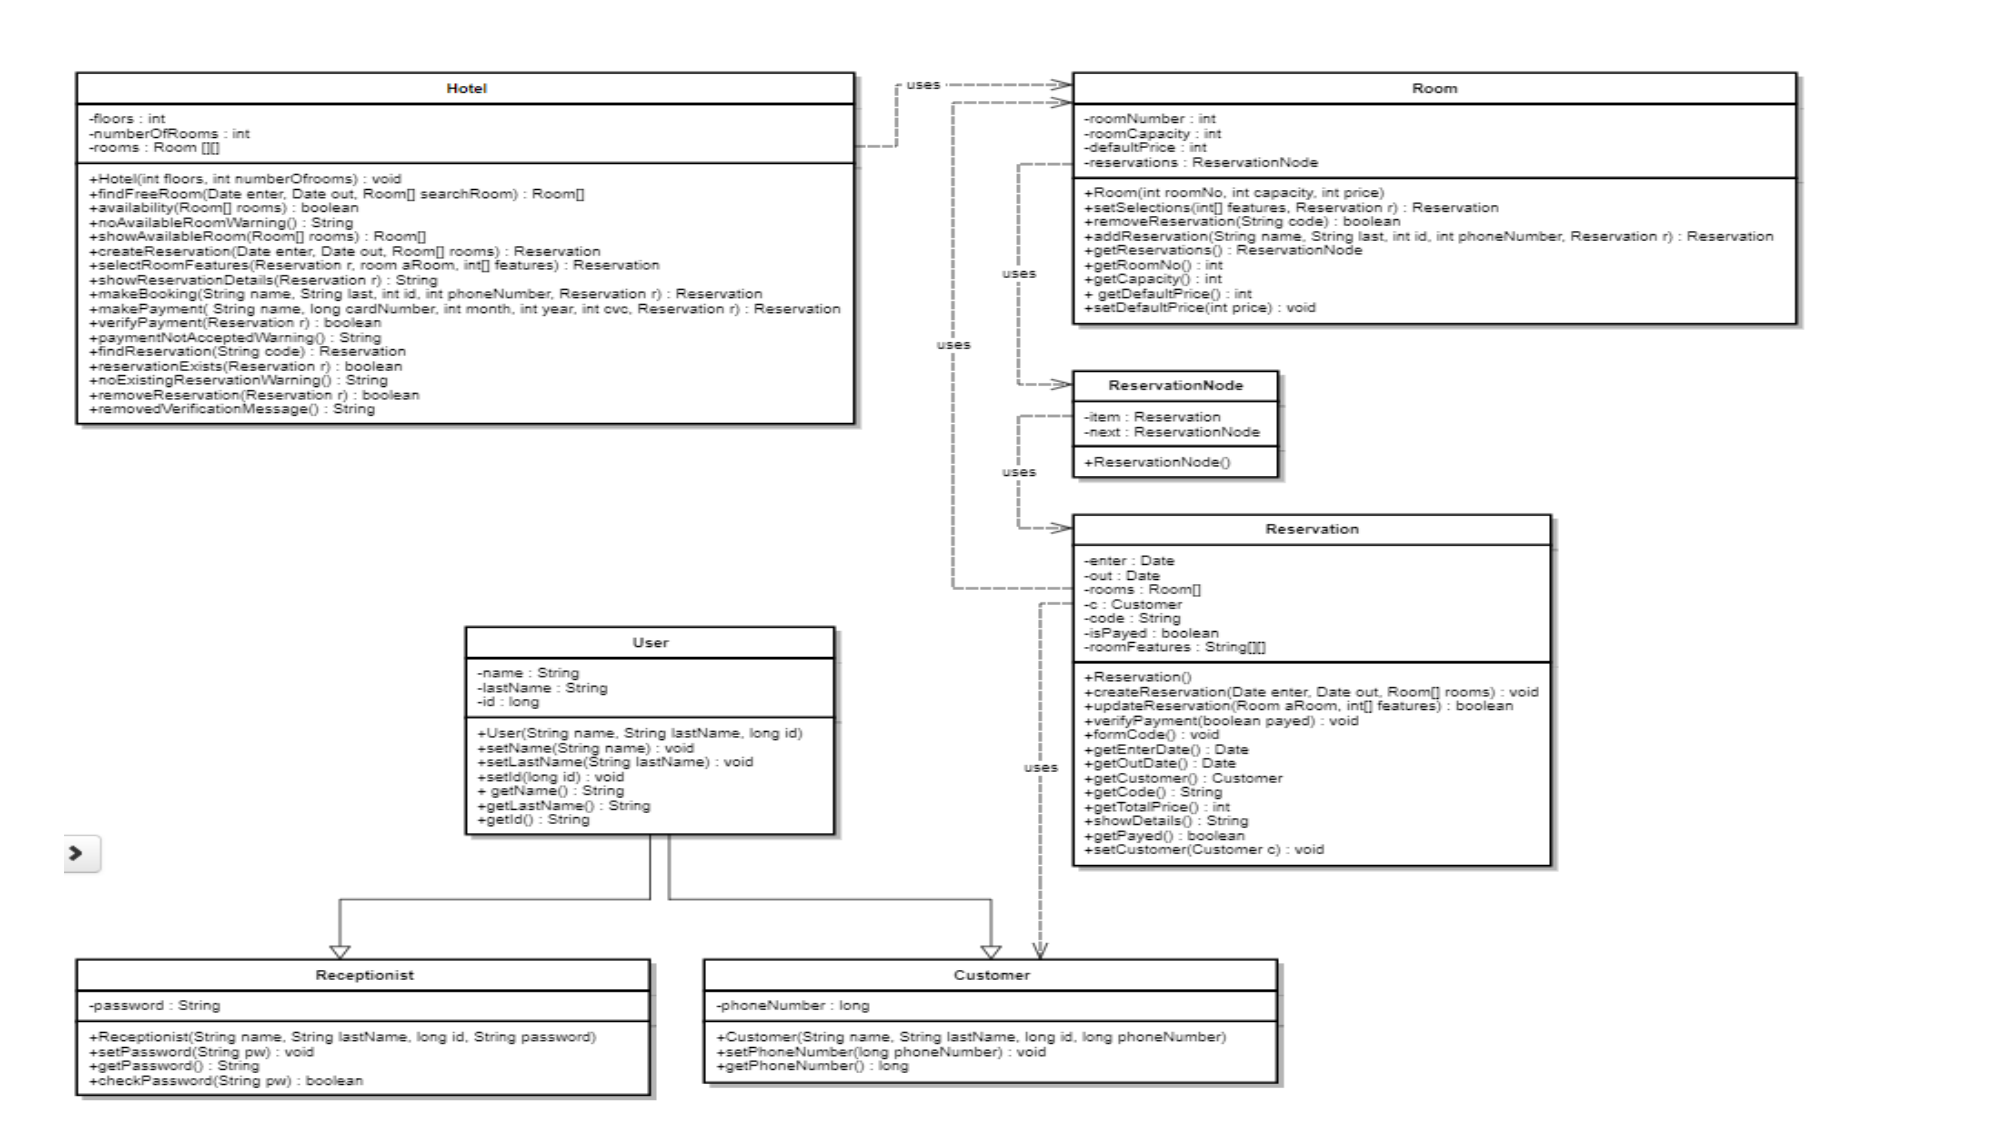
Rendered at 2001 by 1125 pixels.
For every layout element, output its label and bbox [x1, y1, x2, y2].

list [64, 59, 1830, 1125]
